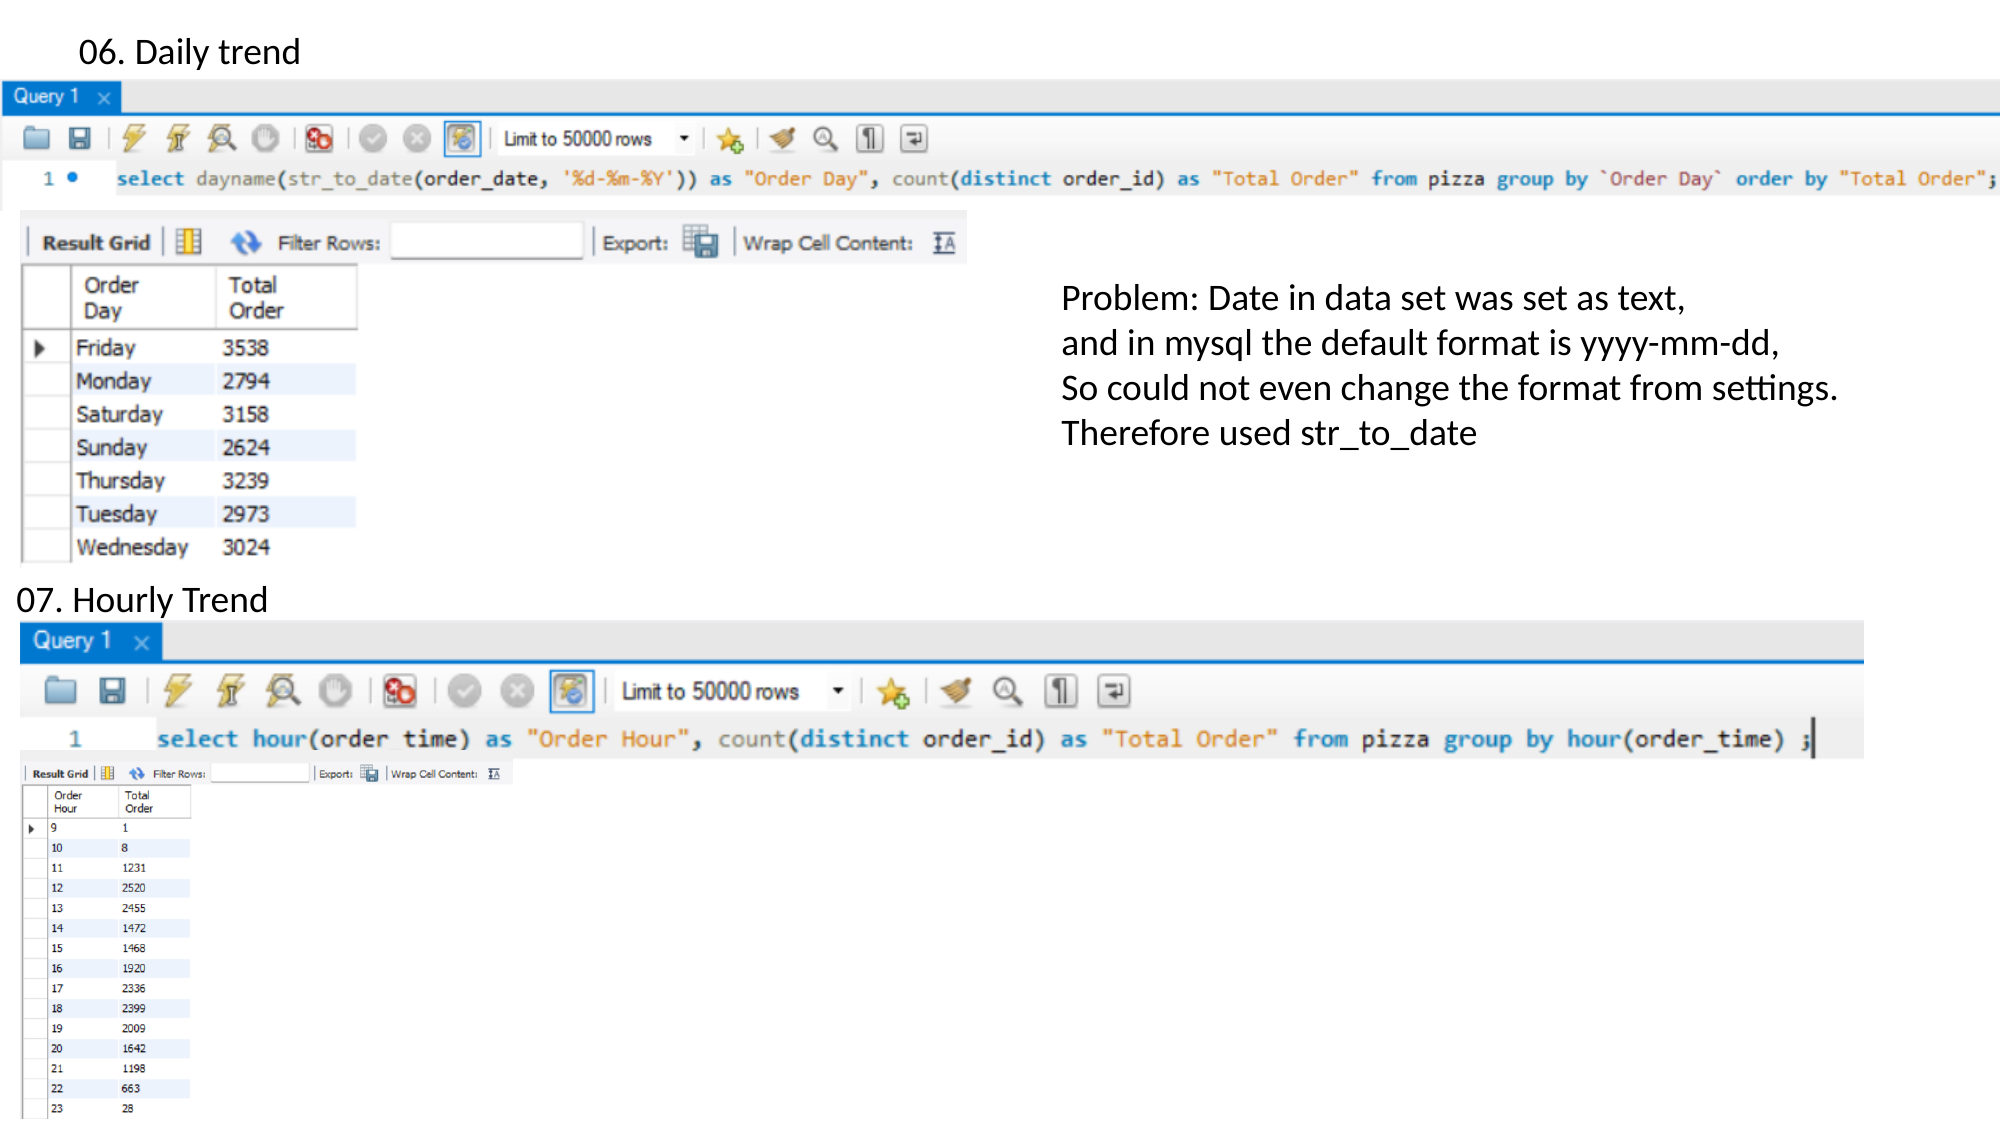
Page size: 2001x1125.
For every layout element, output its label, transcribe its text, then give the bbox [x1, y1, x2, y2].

text_box Problem: Date in data set was set as text, and in mysql the default format is yyyy-mm-dd, So could not even change the format from settings. Therefore used str_to_date [1046, 265, 1979, 461]
text_box 07. Hourly Trend [1, 568, 284, 628]
text_box 06. Daily trend [63, 19, 317, 79]
picture [0, 79, 2000, 569]
picture [20, 620, 1864, 1119]
